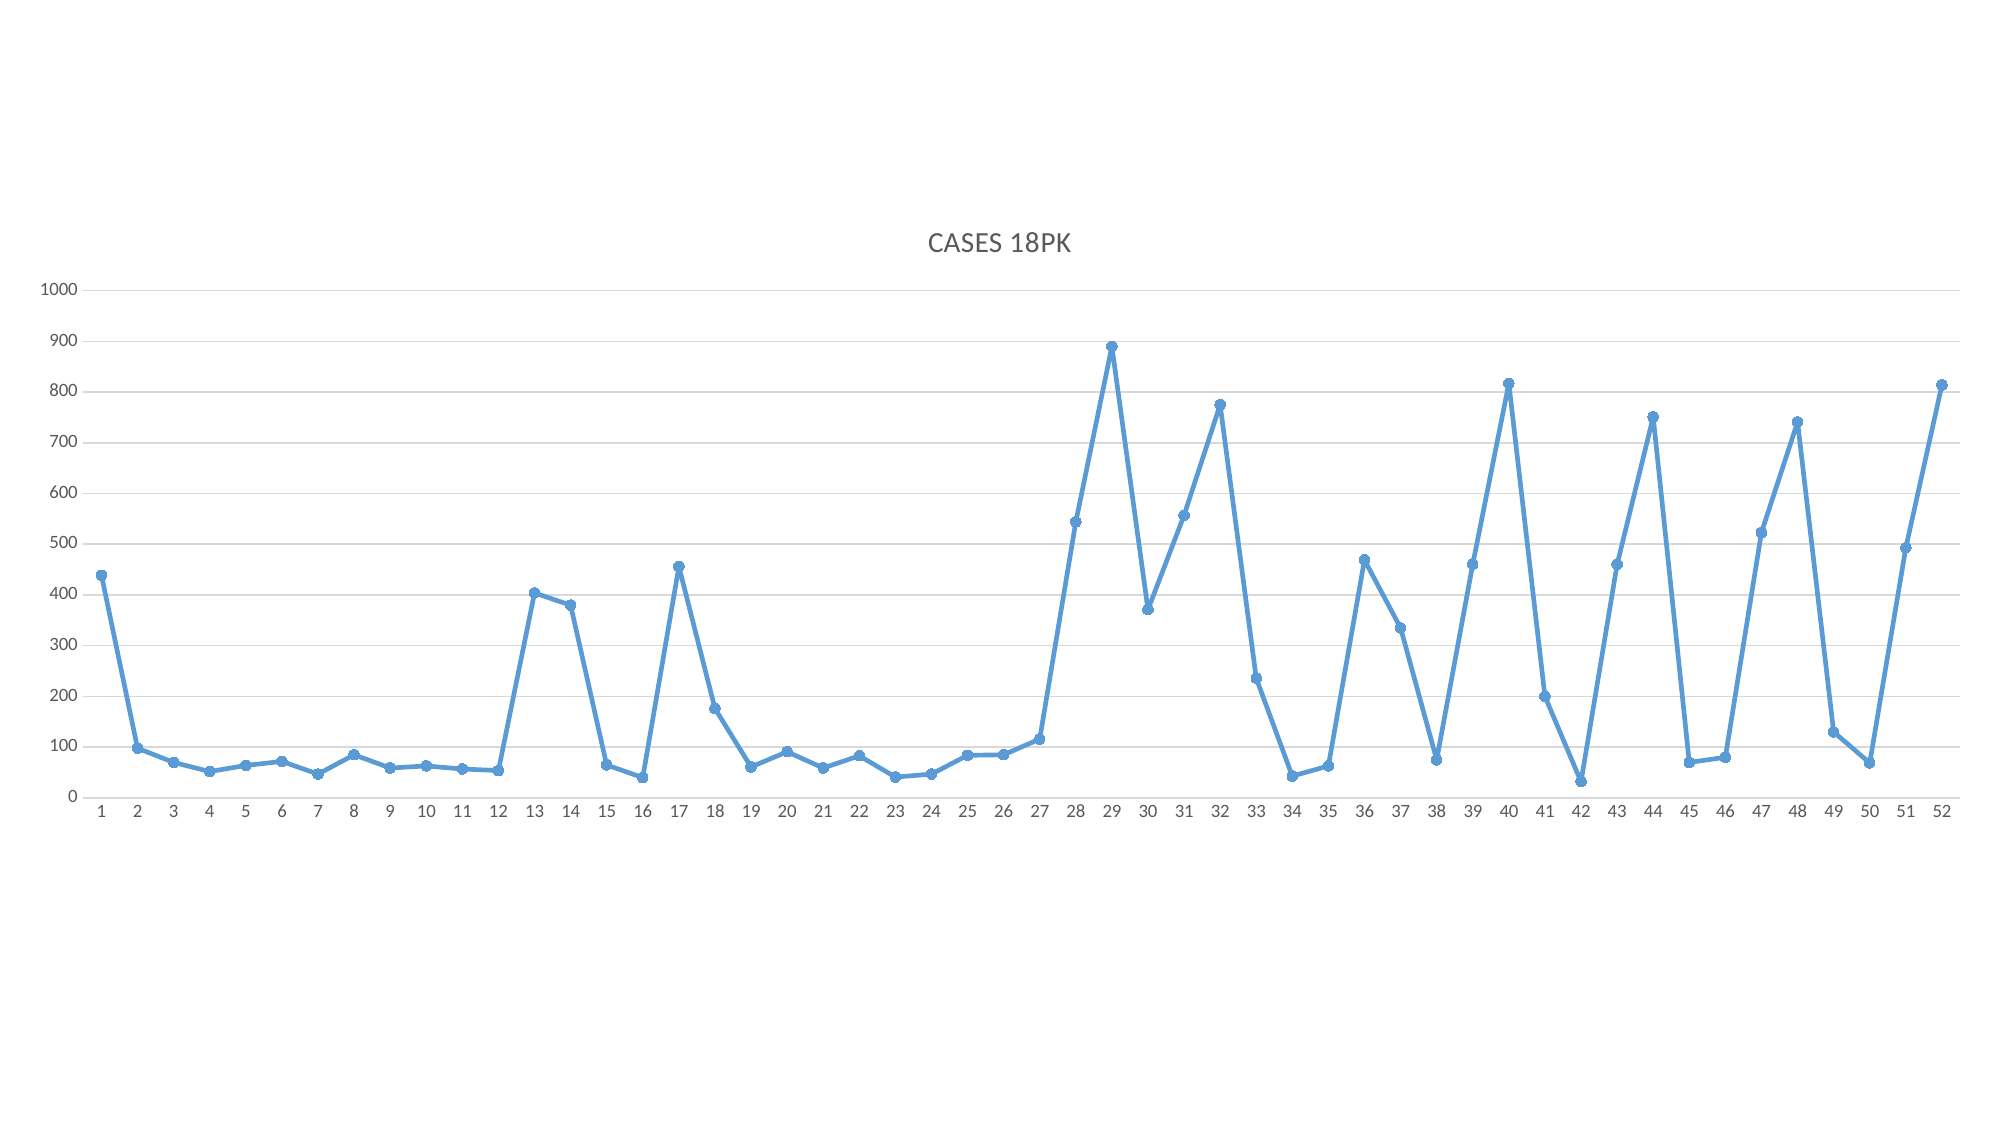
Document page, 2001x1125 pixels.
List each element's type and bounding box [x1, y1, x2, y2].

chart [0, 200, 2000, 836]
